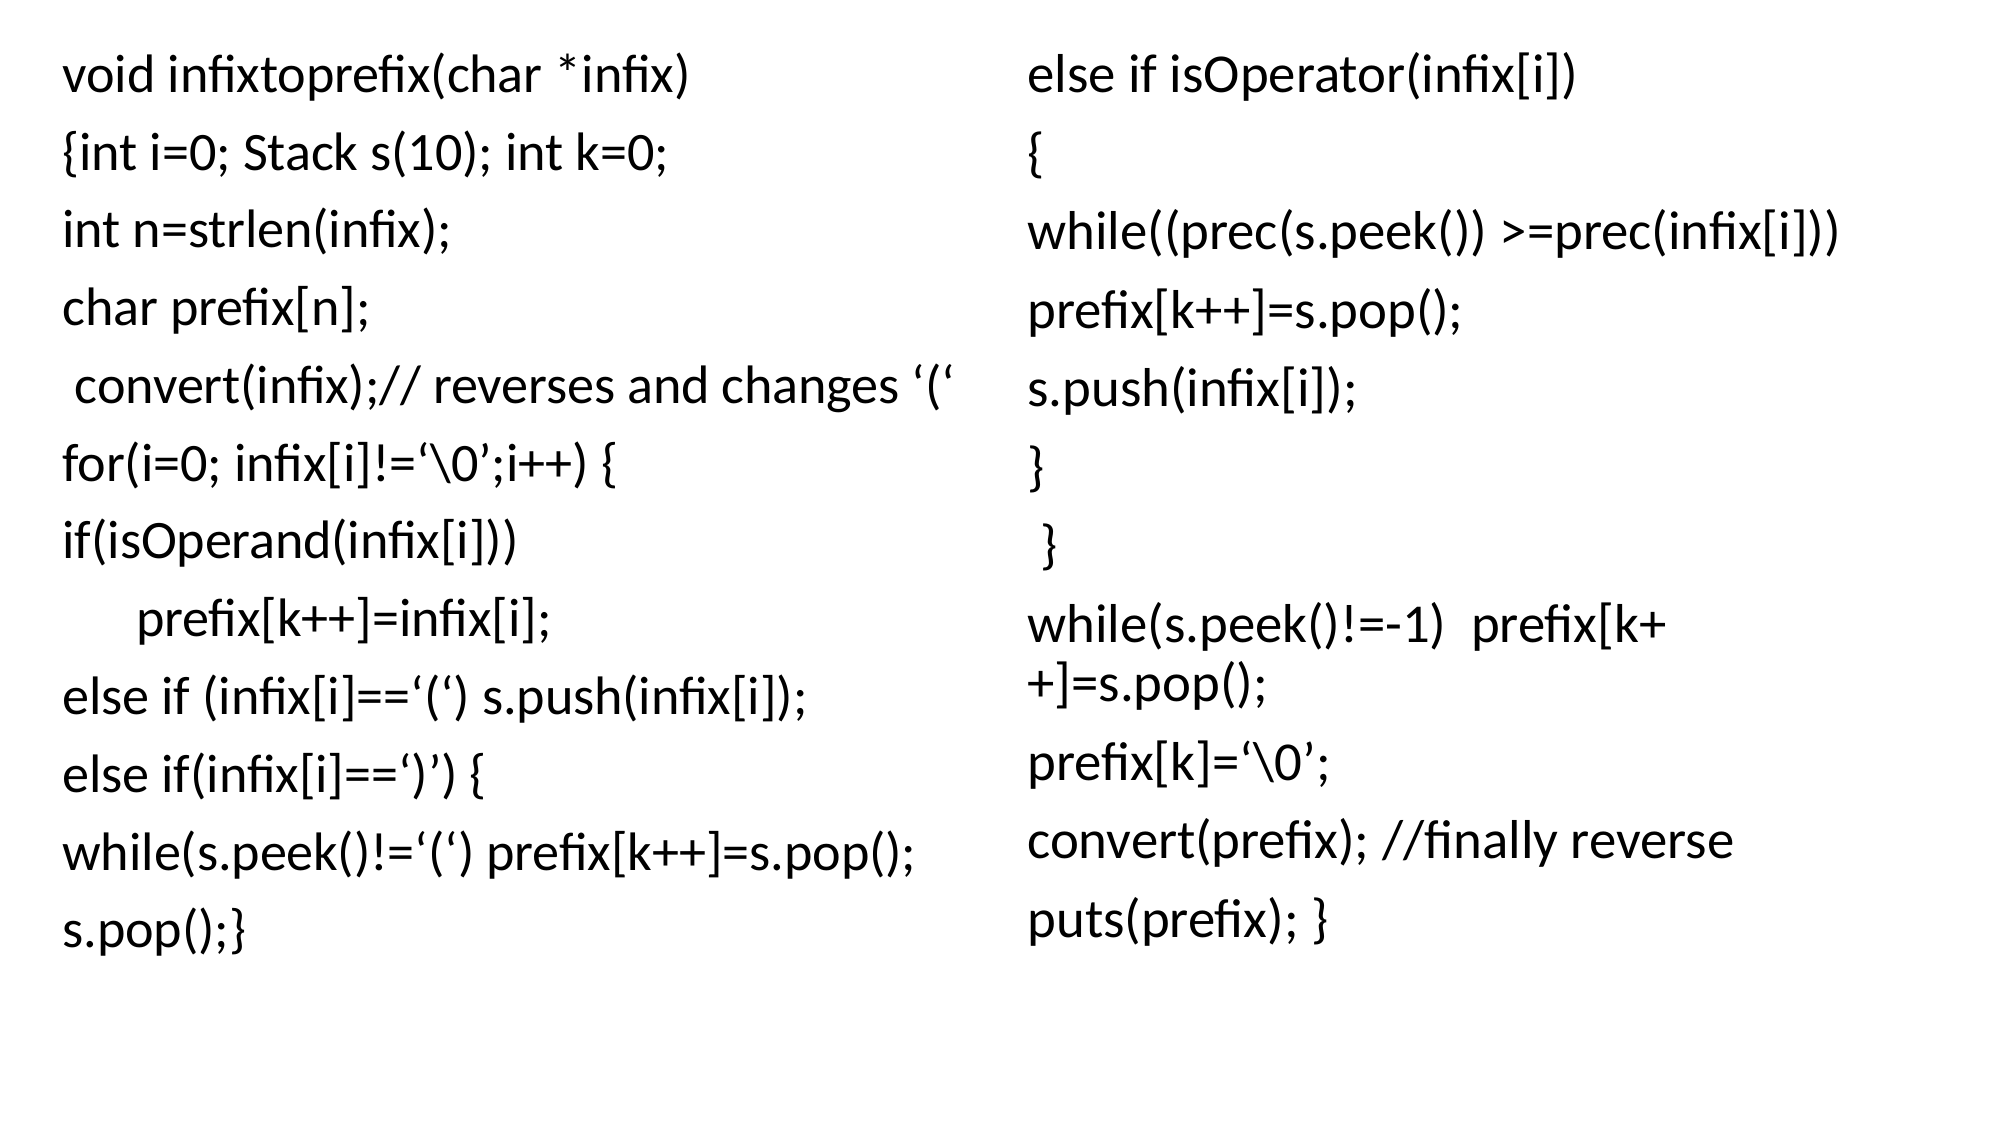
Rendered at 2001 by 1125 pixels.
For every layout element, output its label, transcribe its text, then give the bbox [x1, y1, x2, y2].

list else if isOperator(infix[i]) { while((prec(s.peek()) >=prec(infix[i])) prefix[k++]=s.pop(); s.push(infix[i]); } } while(s.peek()!=-1) prefix[k++]=s.pop(); prefix[k]=‘\0’; convert(prefix); //finally reverse puts(prefix); } [1012, 37, 1863, 1019]
list void infixtoprefix(char *infix) {int i=0; Stack s(10); int k=0; int n=strlen(infix); char prefix[n]; convert(infix);// reverses and changes ‘(‘ for(i=0; infix[i]!=‘\0’;i++) { if(isOperand(infix[i])) prefix[k++]=infix[i]; else if (infix[i]==‘(‘) s.push(infix[i]); else if(infix[i]==‘)’) { while(s.peek()!=‘(‘) prefix[k++]=s.pop(); s.pop();} [47, 37, 988, 1014]
